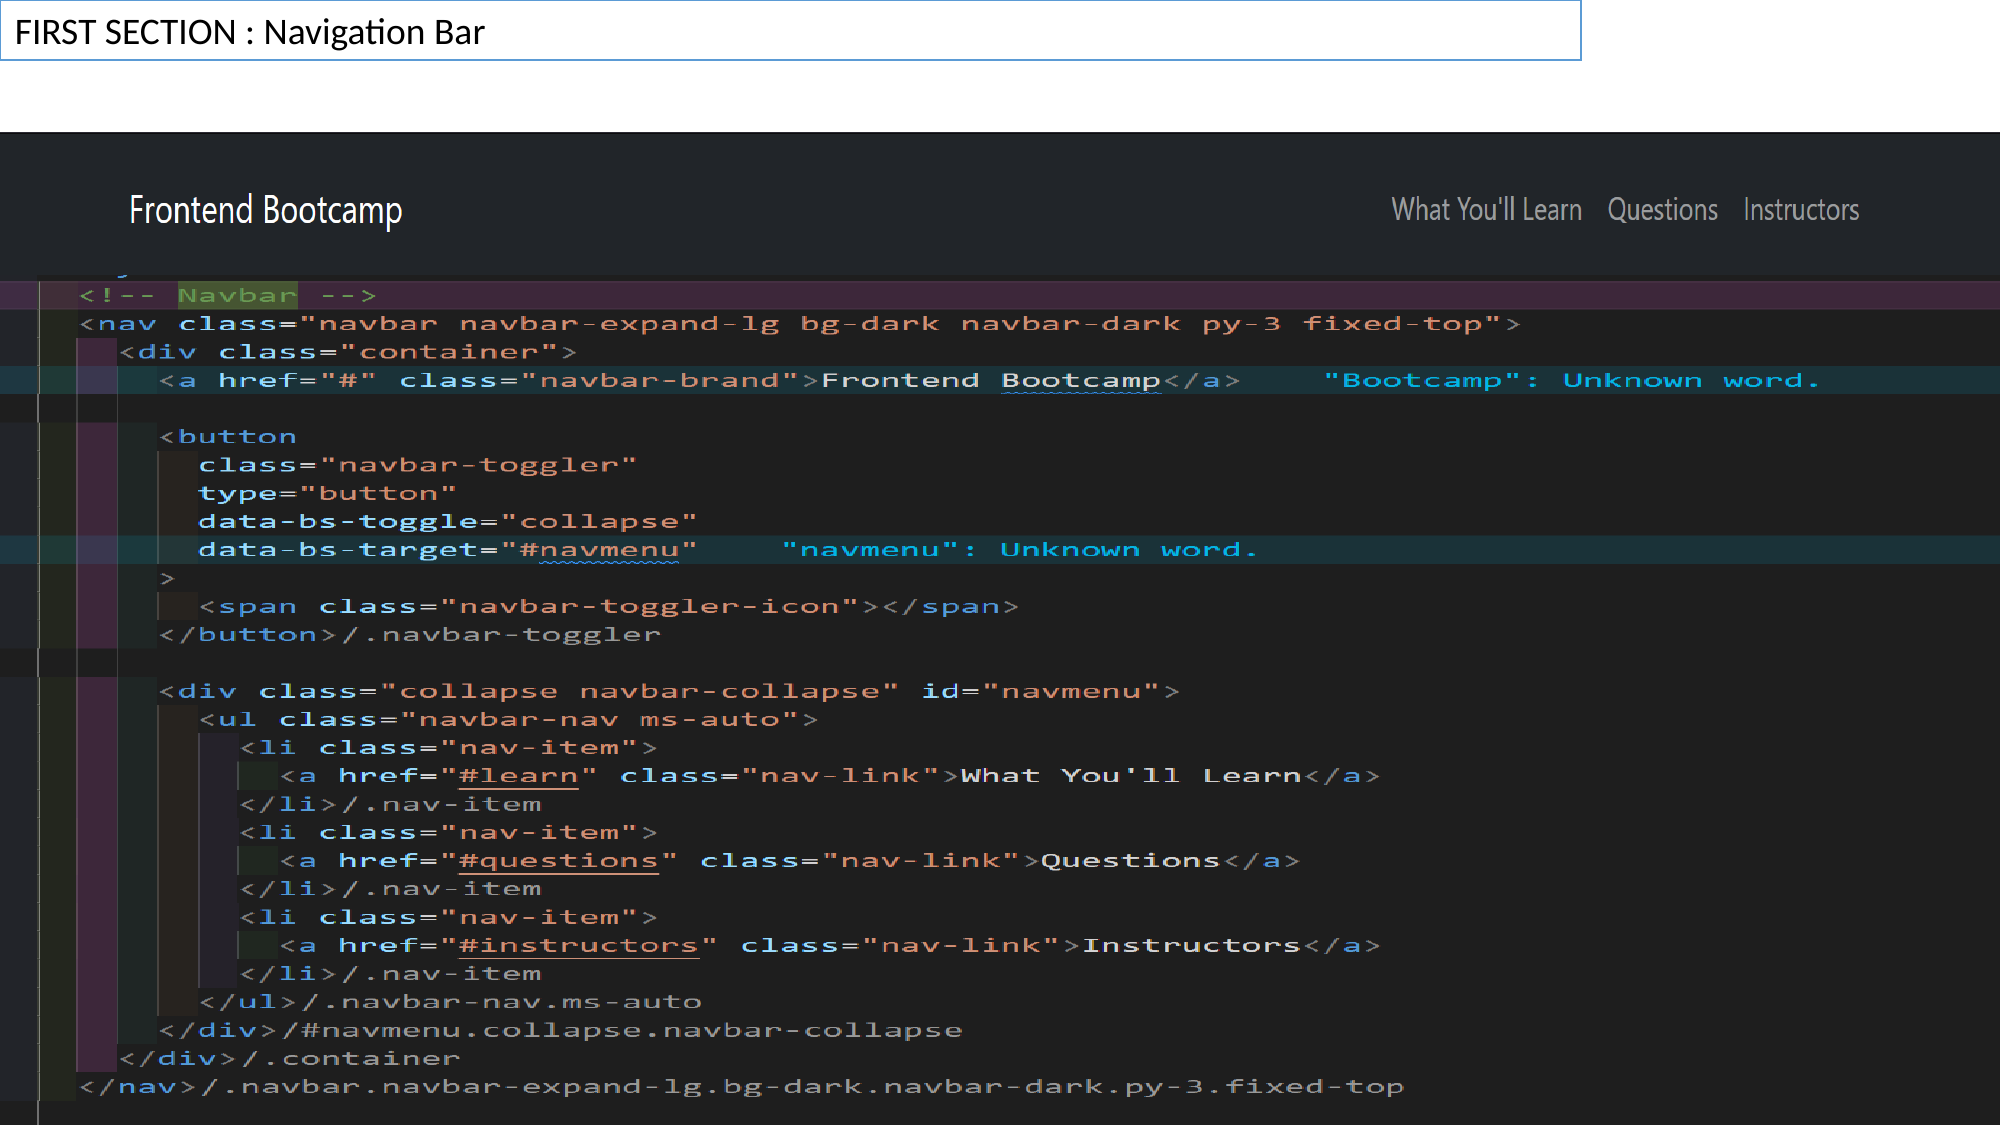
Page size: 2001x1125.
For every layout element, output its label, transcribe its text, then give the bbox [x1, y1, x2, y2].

text_box FIRST SECTION : Navigation Bar [0, 0, 1582, 61]
picture [0, 132, 2000, 1125]
